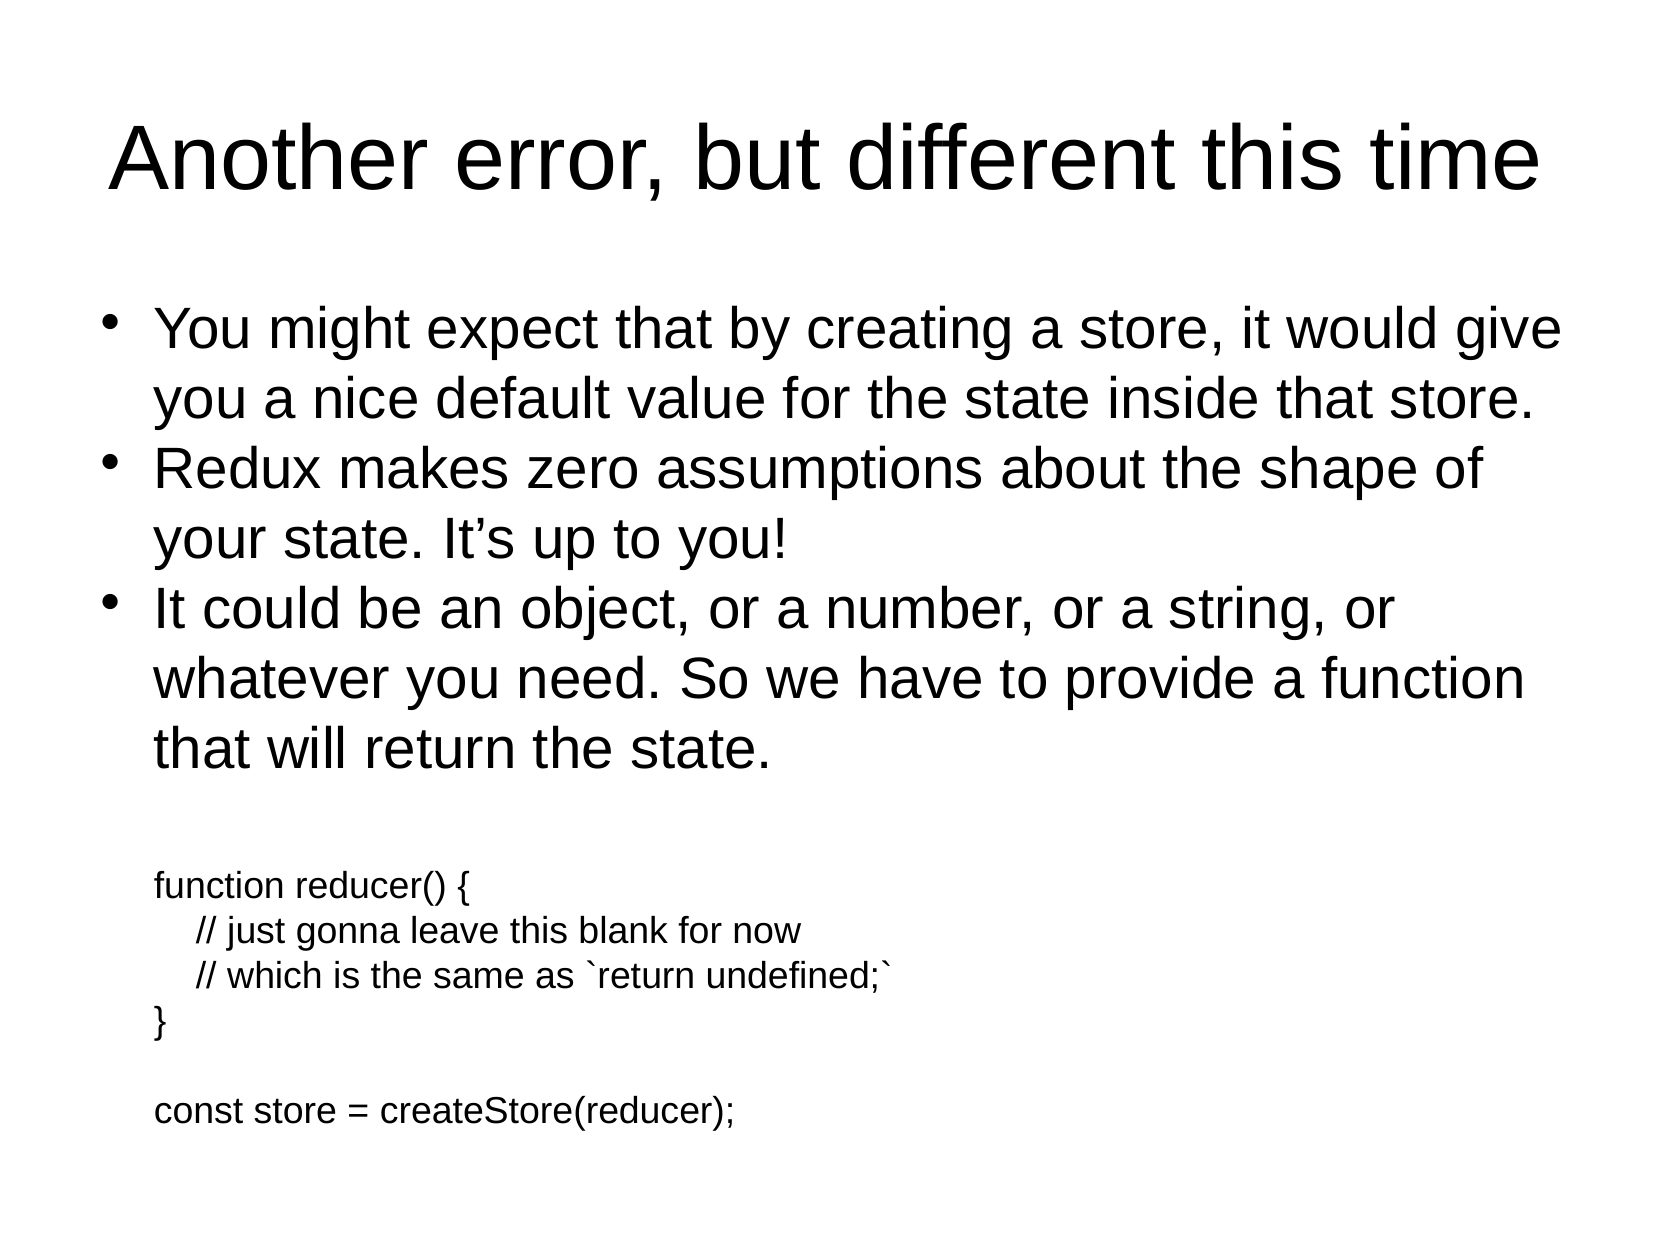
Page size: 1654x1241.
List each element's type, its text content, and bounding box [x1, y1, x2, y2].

text_box function reducer() { // just gonna leave this blank for now // which is the same as `return undefined;` } const store = createStore(reducer); [139, 853, 908, 1121]
text_box You might expect that by creating a store, it would give you a nice default value for the state inside that store. Redux makes zero assumptions about the shape of your state. It’s up to you! It could be an object, or a number, or a string, or whatever you need. So we have to provide a function that will return the state. [82, 290, 1571, 840]
text_box Another error, but different this time [82, 49, 1571, 257]
